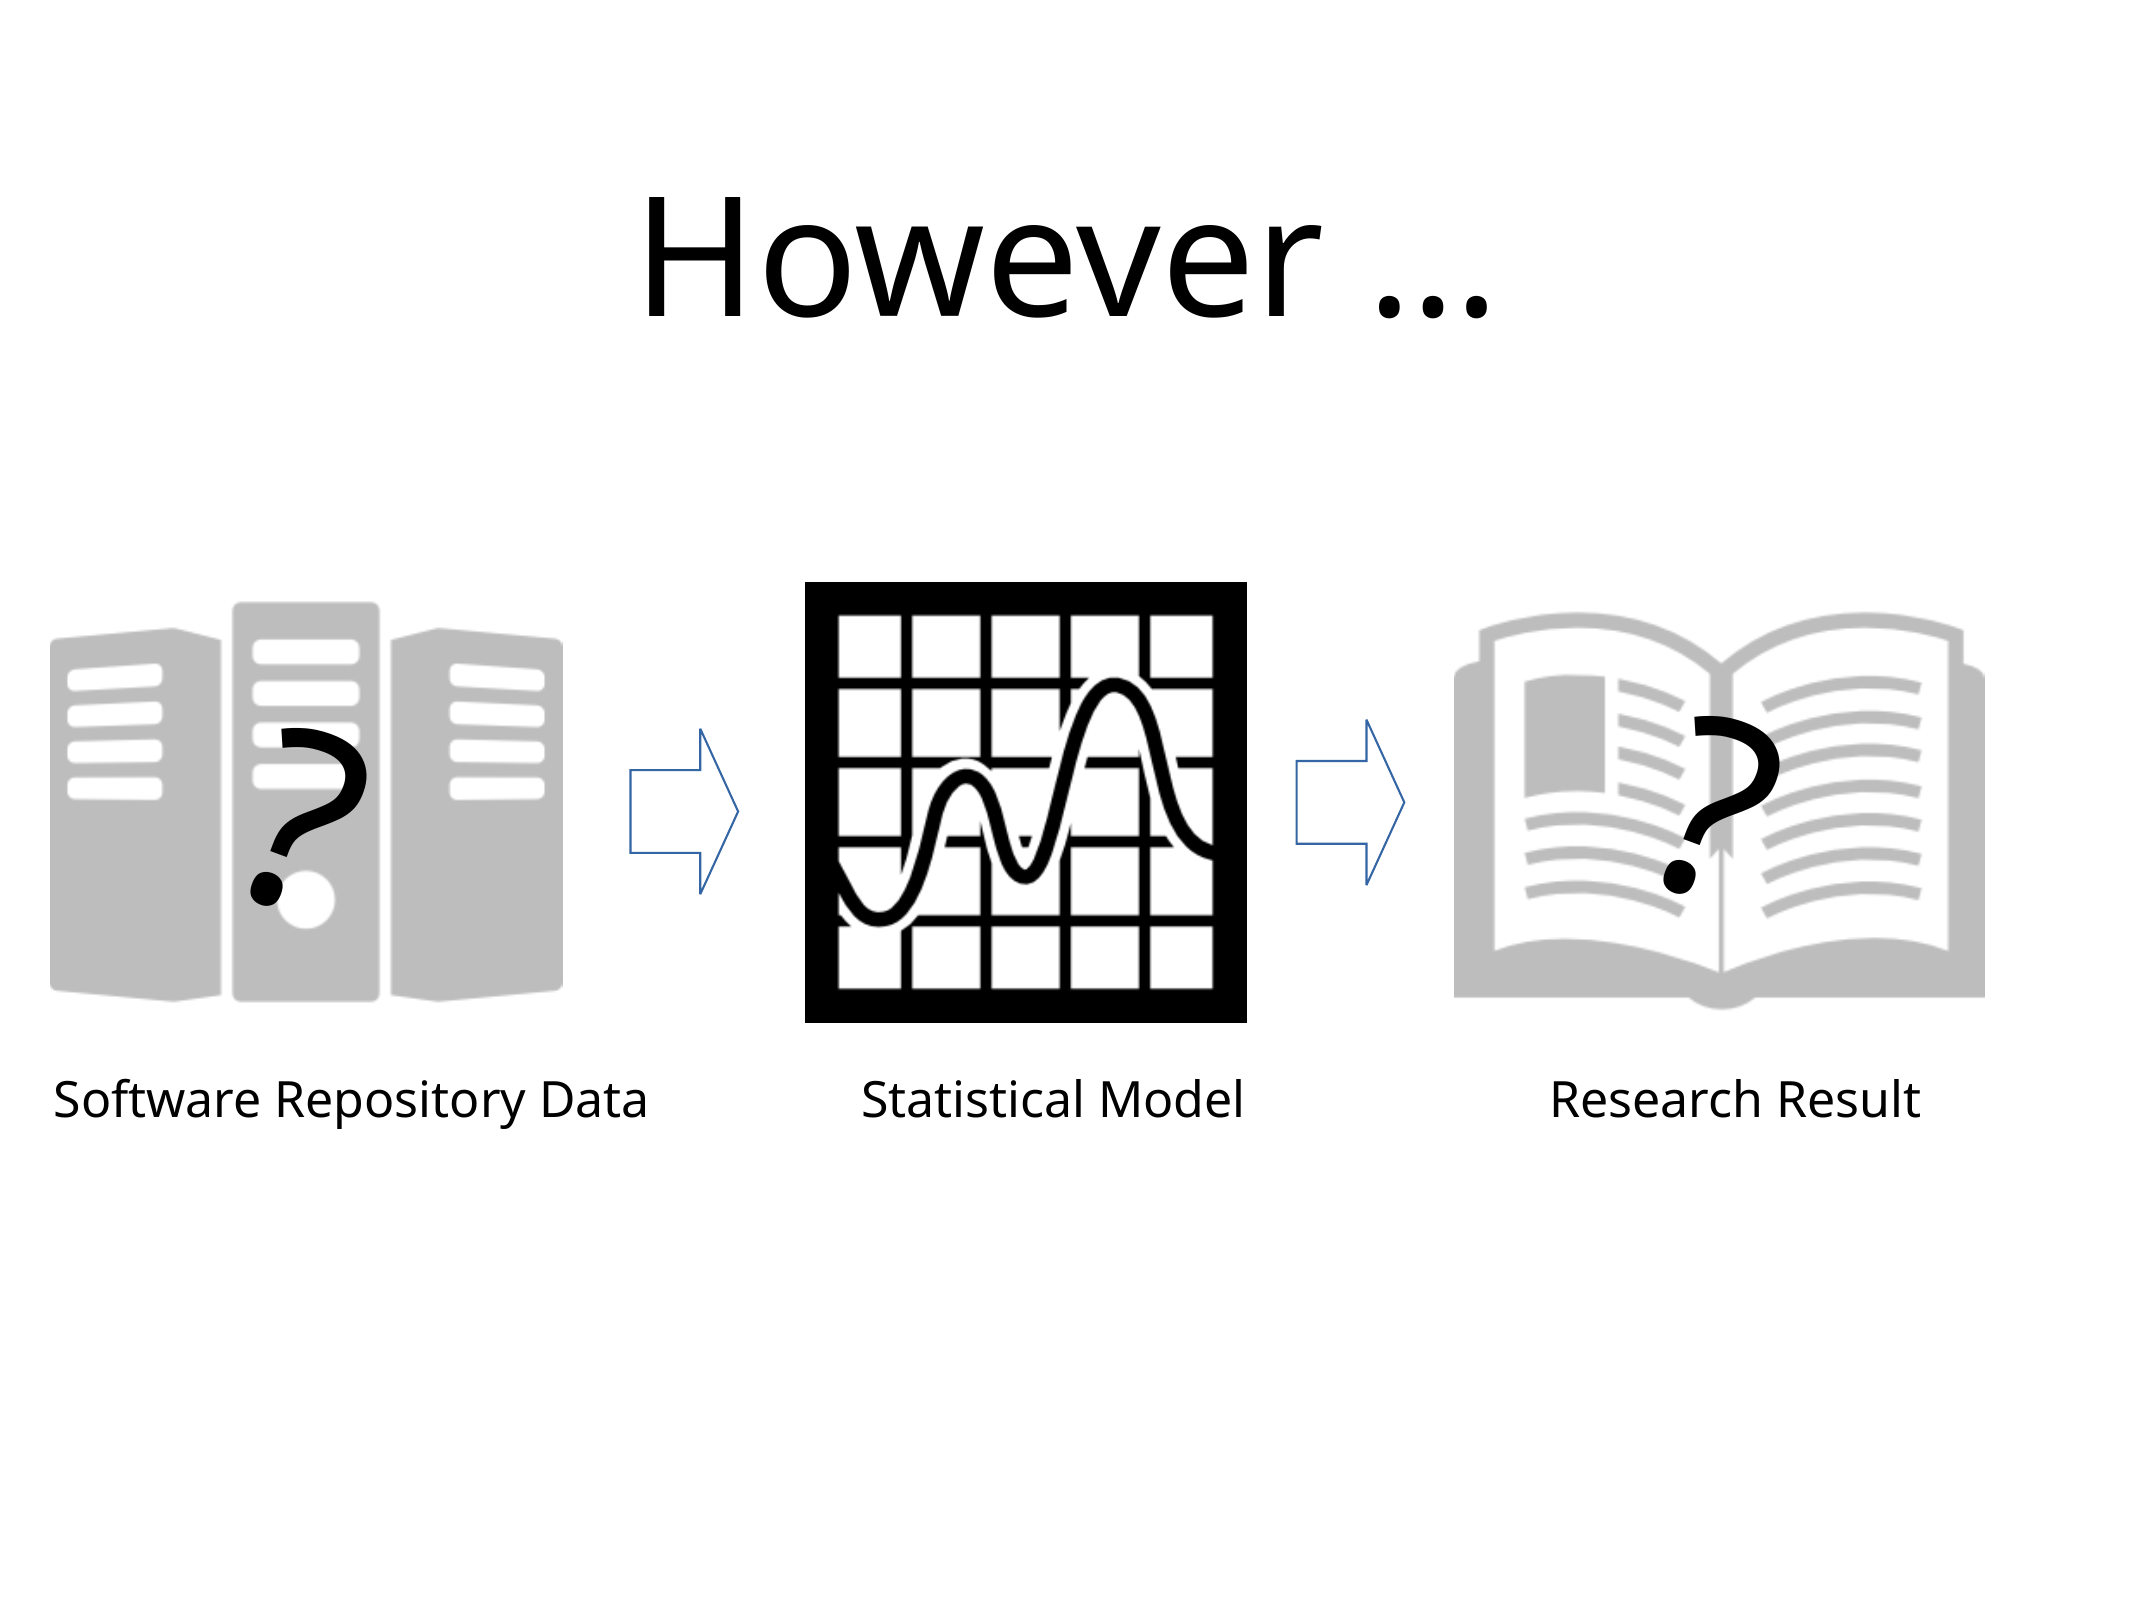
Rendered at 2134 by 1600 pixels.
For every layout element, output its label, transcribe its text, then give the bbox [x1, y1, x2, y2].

picture [1454, 546, 1985, 1077]
text_box [1296, 719, 1405, 886]
picture [805, 581, 1247, 1024]
text_box Research Result [1438, 1056, 2034, 1138]
picture [50, 546, 563, 1059]
title However … [155, 72, 1978, 428]
text_box Software Repository Data [42, 1056, 661, 1138]
text_box [630, 728, 739, 895]
text_box Statistical Model [850, 1056, 1257, 1138]
